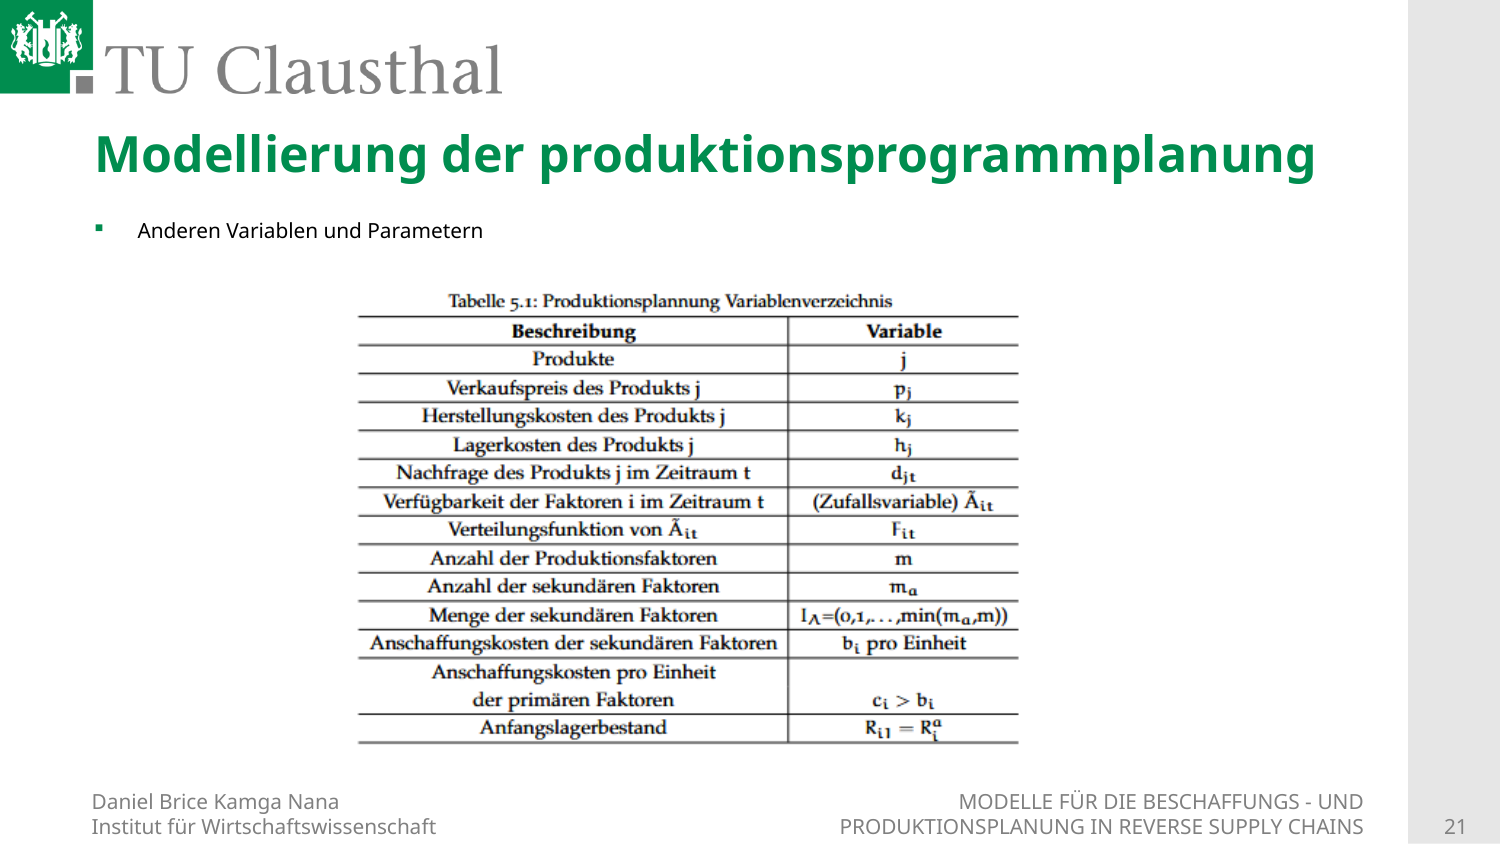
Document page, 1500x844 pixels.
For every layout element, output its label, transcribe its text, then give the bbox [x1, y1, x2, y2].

picture [336, 268, 1046, 753]
list Anderen Variablen und Parametern [78, 210, 1379, 245]
picture [0, 0, 502, 94]
title Modellierung der produktionsprogrammplanung [79, 114, 1375, 201]
